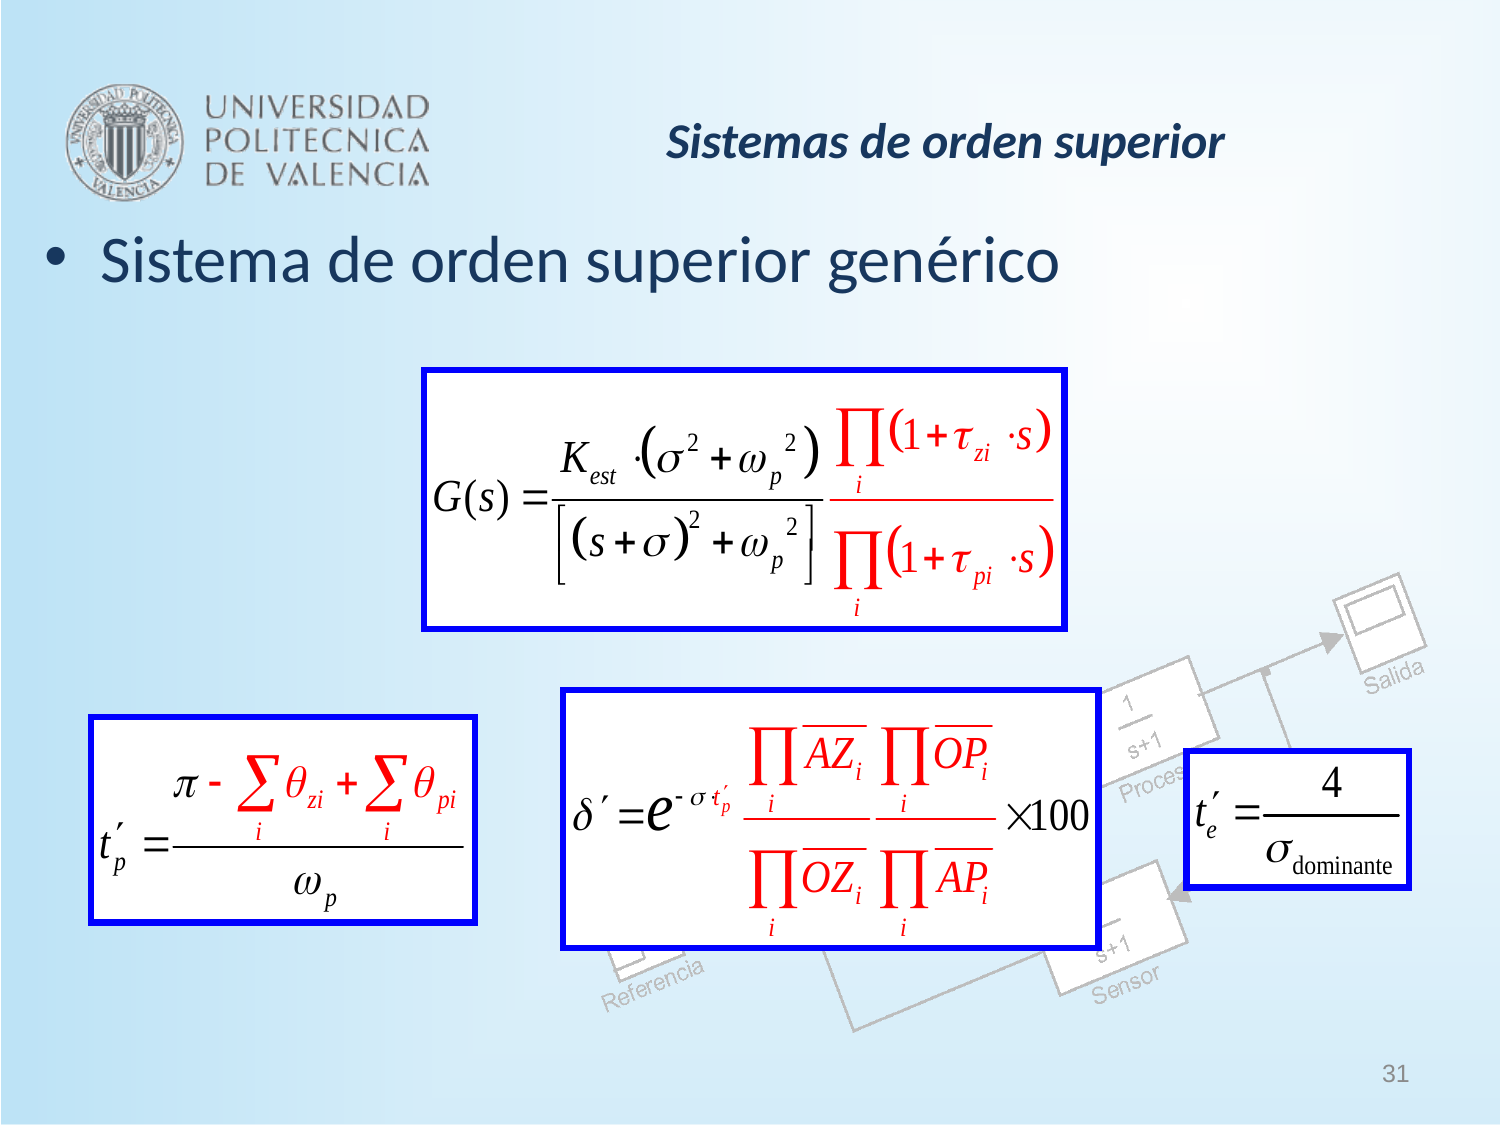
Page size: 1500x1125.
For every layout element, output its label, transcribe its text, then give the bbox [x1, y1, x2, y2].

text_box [1189, 753, 1407, 885]
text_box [426, 373, 1062, 626]
title Sistemas de orden superior [466, 45, 1425, 233]
list Sistema de orden superior genérico [29, 208, 1483, 1106]
picture [64, 78, 429, 208]
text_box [565, 692, 1096, 946]
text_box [93, 720, 473, 920]
